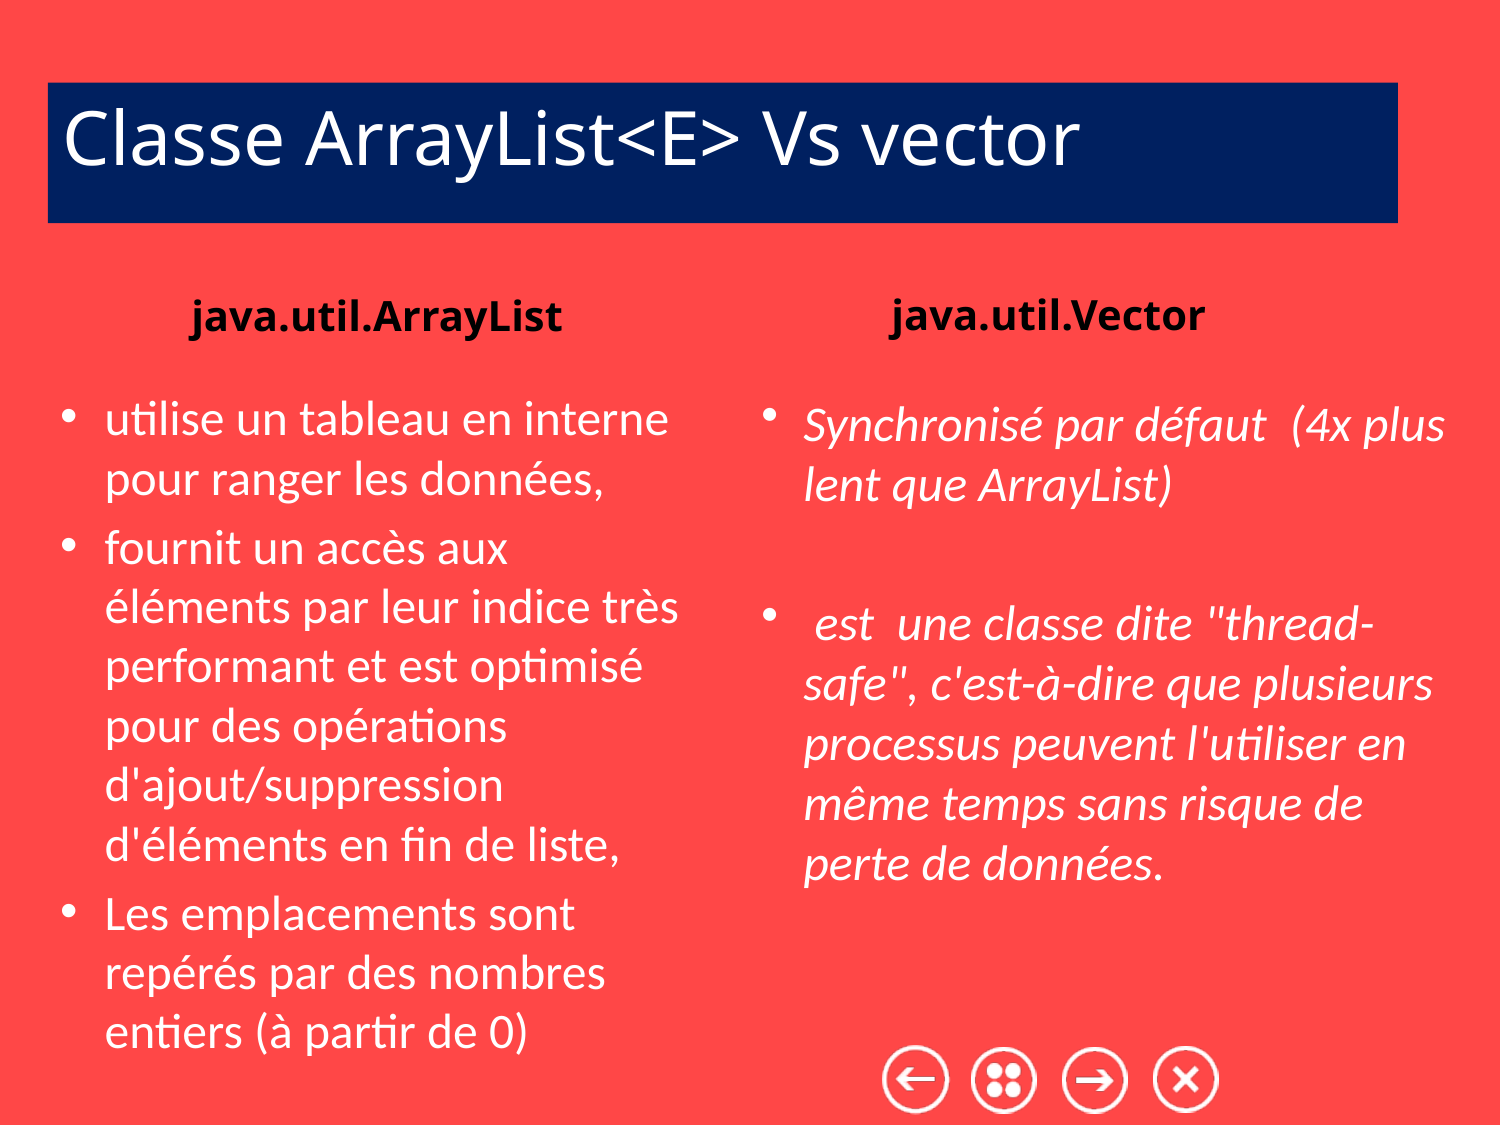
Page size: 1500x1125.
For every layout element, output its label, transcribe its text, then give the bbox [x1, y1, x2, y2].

picture [1062, 1047, 1128, 1114]
picture [1153, 1046, 1219, 1113]
text_box Synchronisé par défaut (4x plus lent que ArrayList) est une classe dite "thread-safe", c'est-à-dire que plusieurs processus peuvent l'utiliser en même temps sans risque de perte de données. [749, 385, 1477, 688]
text_box java.util.Vector [876, 281, 1221, 347]
picture [971, 1047, 1037, 1114]
title Classe ArrayList<E> Vs vector [47, 82, 1398, 224]
picture [882, 1045, 951, 1115]
list utilise un tableau en interne pour ranger les données, fournit un accès aux éléments par leur indice très performant et est optimisé pour des opérations d'ajout/suppression d'éléments en fin de liste, Les emplacements sont repérés par des nombres entiers (à partir de 0) [45, 378, 720, 1071]
text_box java.util.ArrayList [176, 282, 589, 348]
